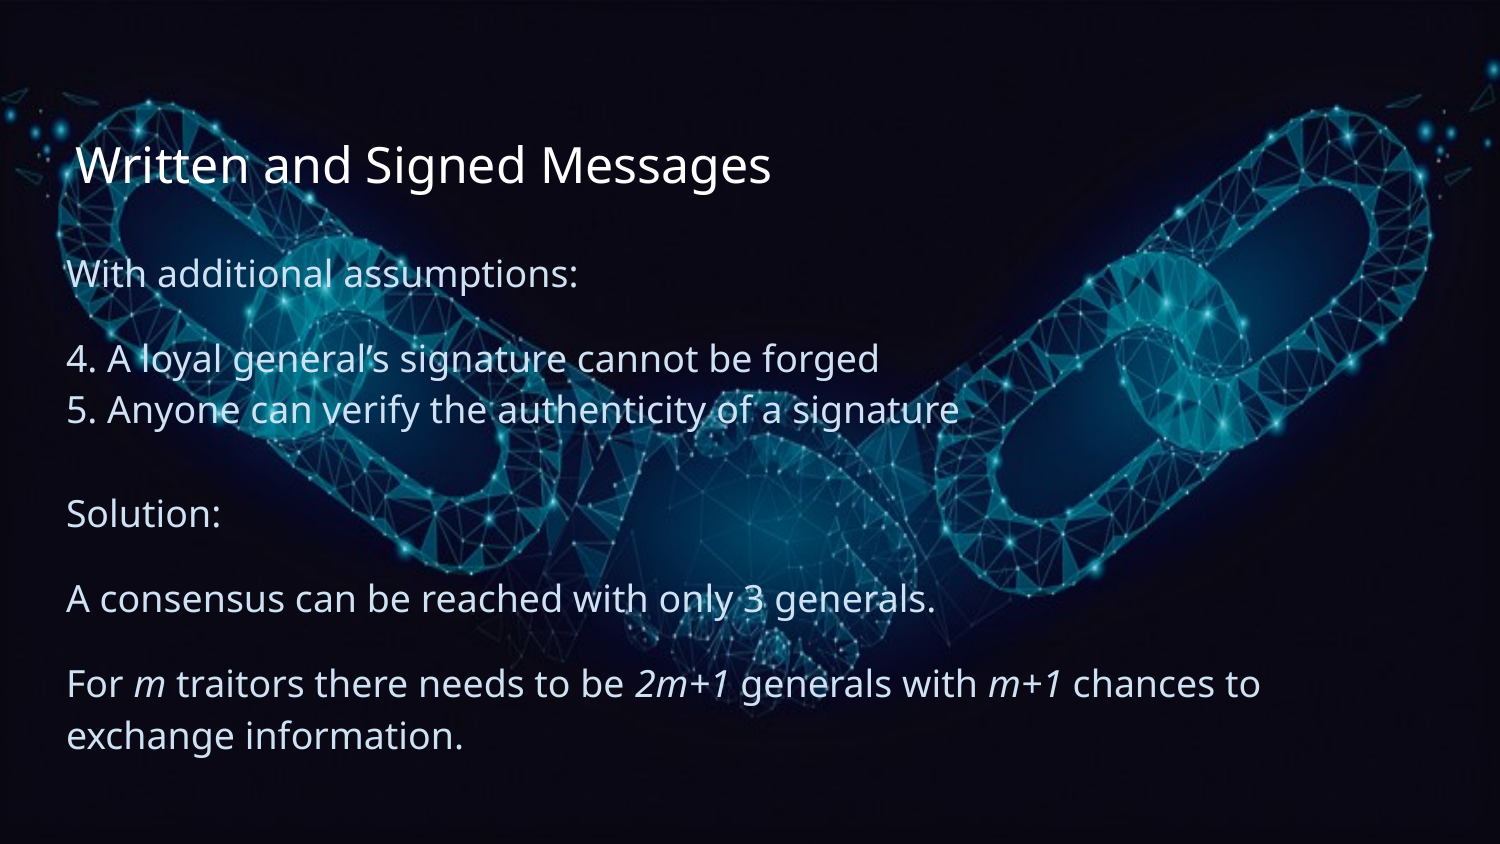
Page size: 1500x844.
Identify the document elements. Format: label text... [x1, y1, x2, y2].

picture [0, 0, 1500, 844]
title Written and Signed Messages [60, 84, 1360, 209]
list With additional assumptions: 4. A loyal general’s signature cannot be forged 5. Anyone can verify the authenticity of a signature Solution: A consensus can be reached with only 3 generals. For m traitors there needs to be 2m+1 generals with m+1 chances to exchange information. [51, 227, 1403, 750]
